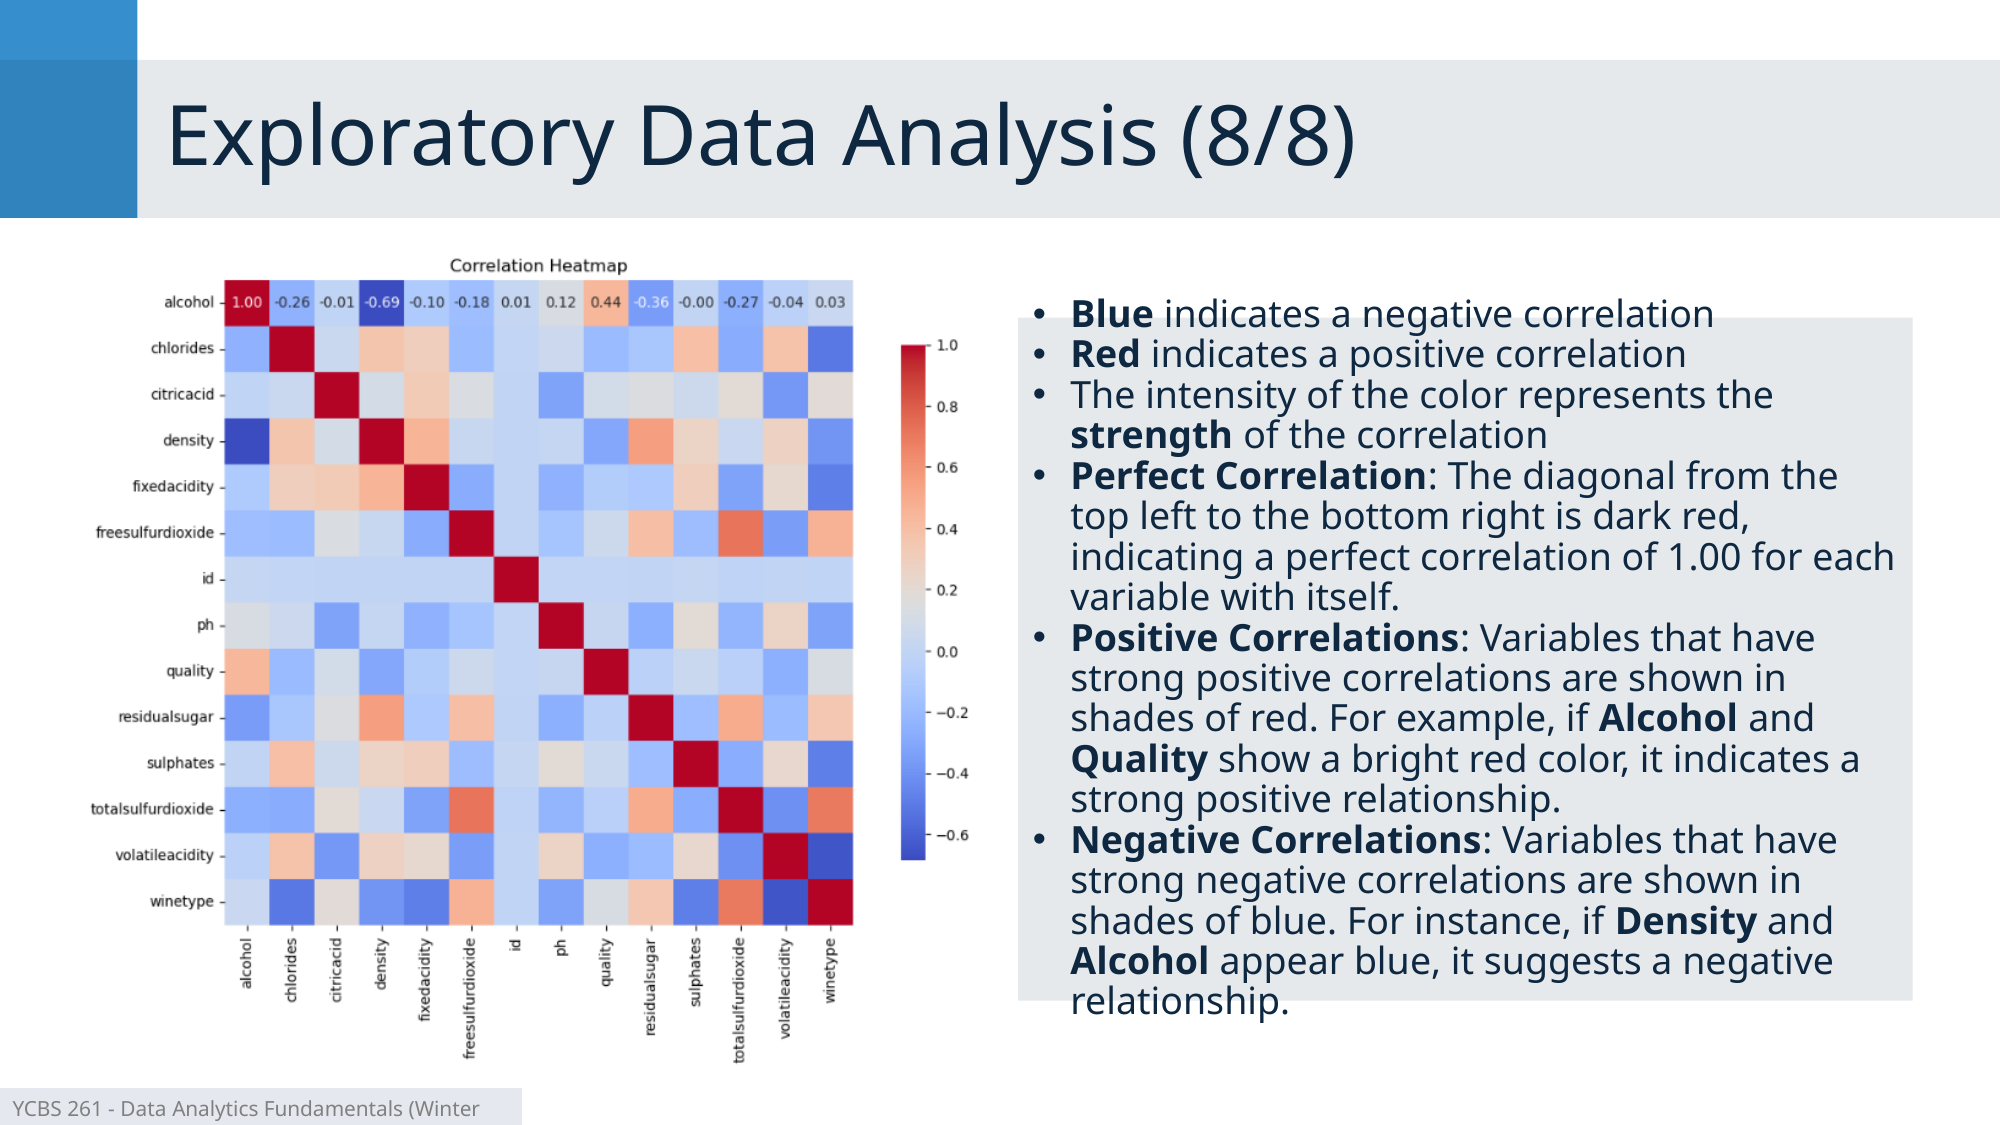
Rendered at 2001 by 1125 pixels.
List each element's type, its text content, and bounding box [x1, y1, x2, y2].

picture [86, 249, 983, 1069]
title Exploratory Data Analysis (8/8) [0, 59, 2000, 218]
text_box Blue indicates a negative correlation Red indicates a positive correlation The intensity of the color represents the strength of the correlation Perfect Correlation: The diagonal from the top left to the bottom right is dark red, indicating a perfect correlation of 1.00 for each variable with itself. Positive Correlations: Variables that have strong positive correlations are shown in shades of red. For example, if Alcohol and Quality show a bright red color, it indicates a strong positive relationship. Negative Correlations: Variables that have strong negative correlations are shown in shades of blue. For instance, if Density and Alcohol appear blue, it suggests a negative relationship. [1018, 317, 1913, 1001]
